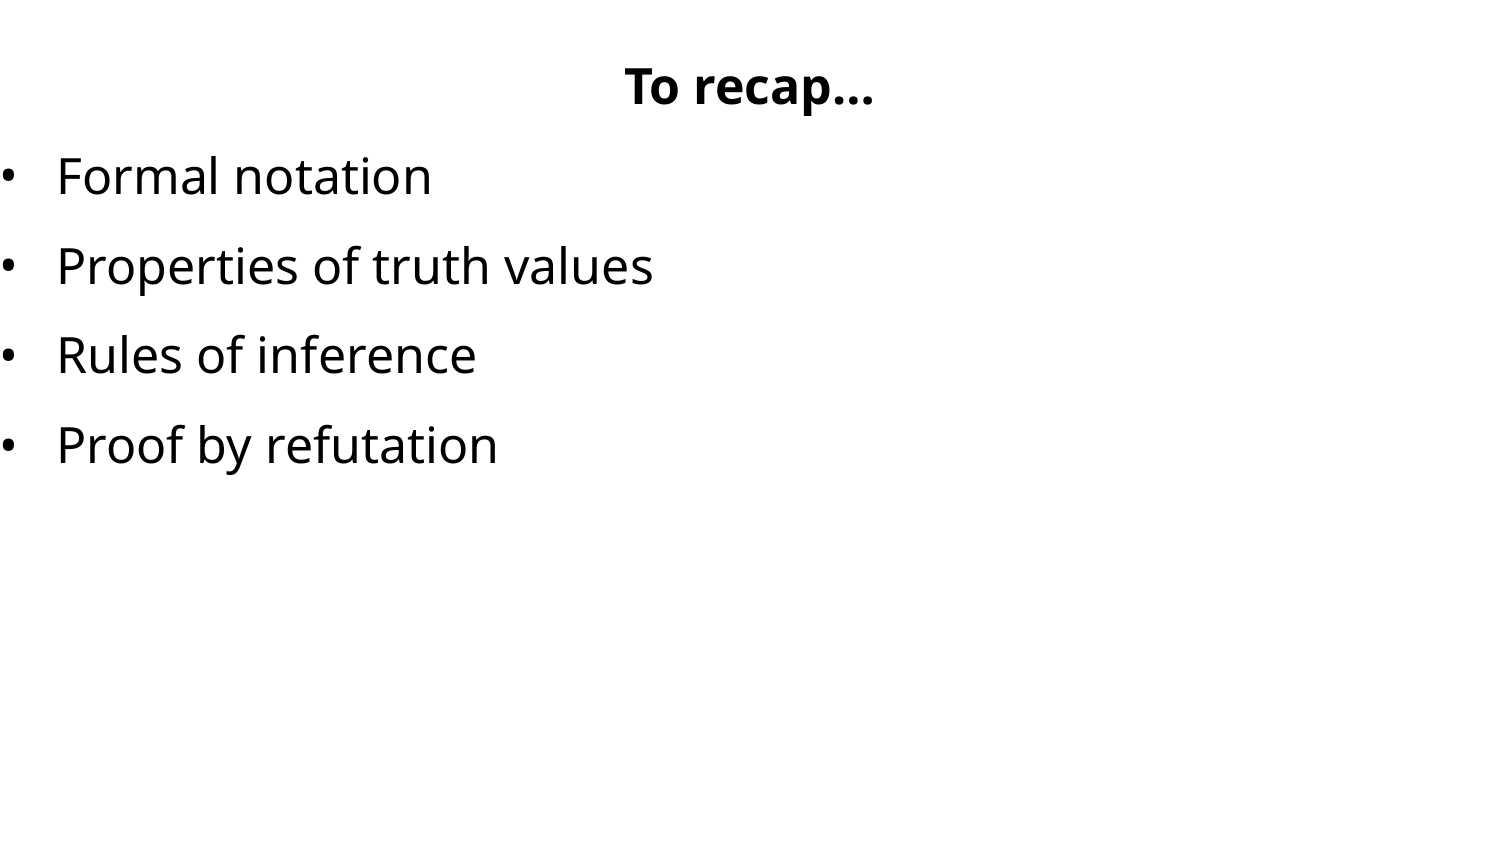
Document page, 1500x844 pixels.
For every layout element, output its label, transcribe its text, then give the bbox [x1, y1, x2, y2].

text_box To recap… Formal notation Properties of truth values Rules of inference Proof by refutation [0, 46, 1500, 844]
